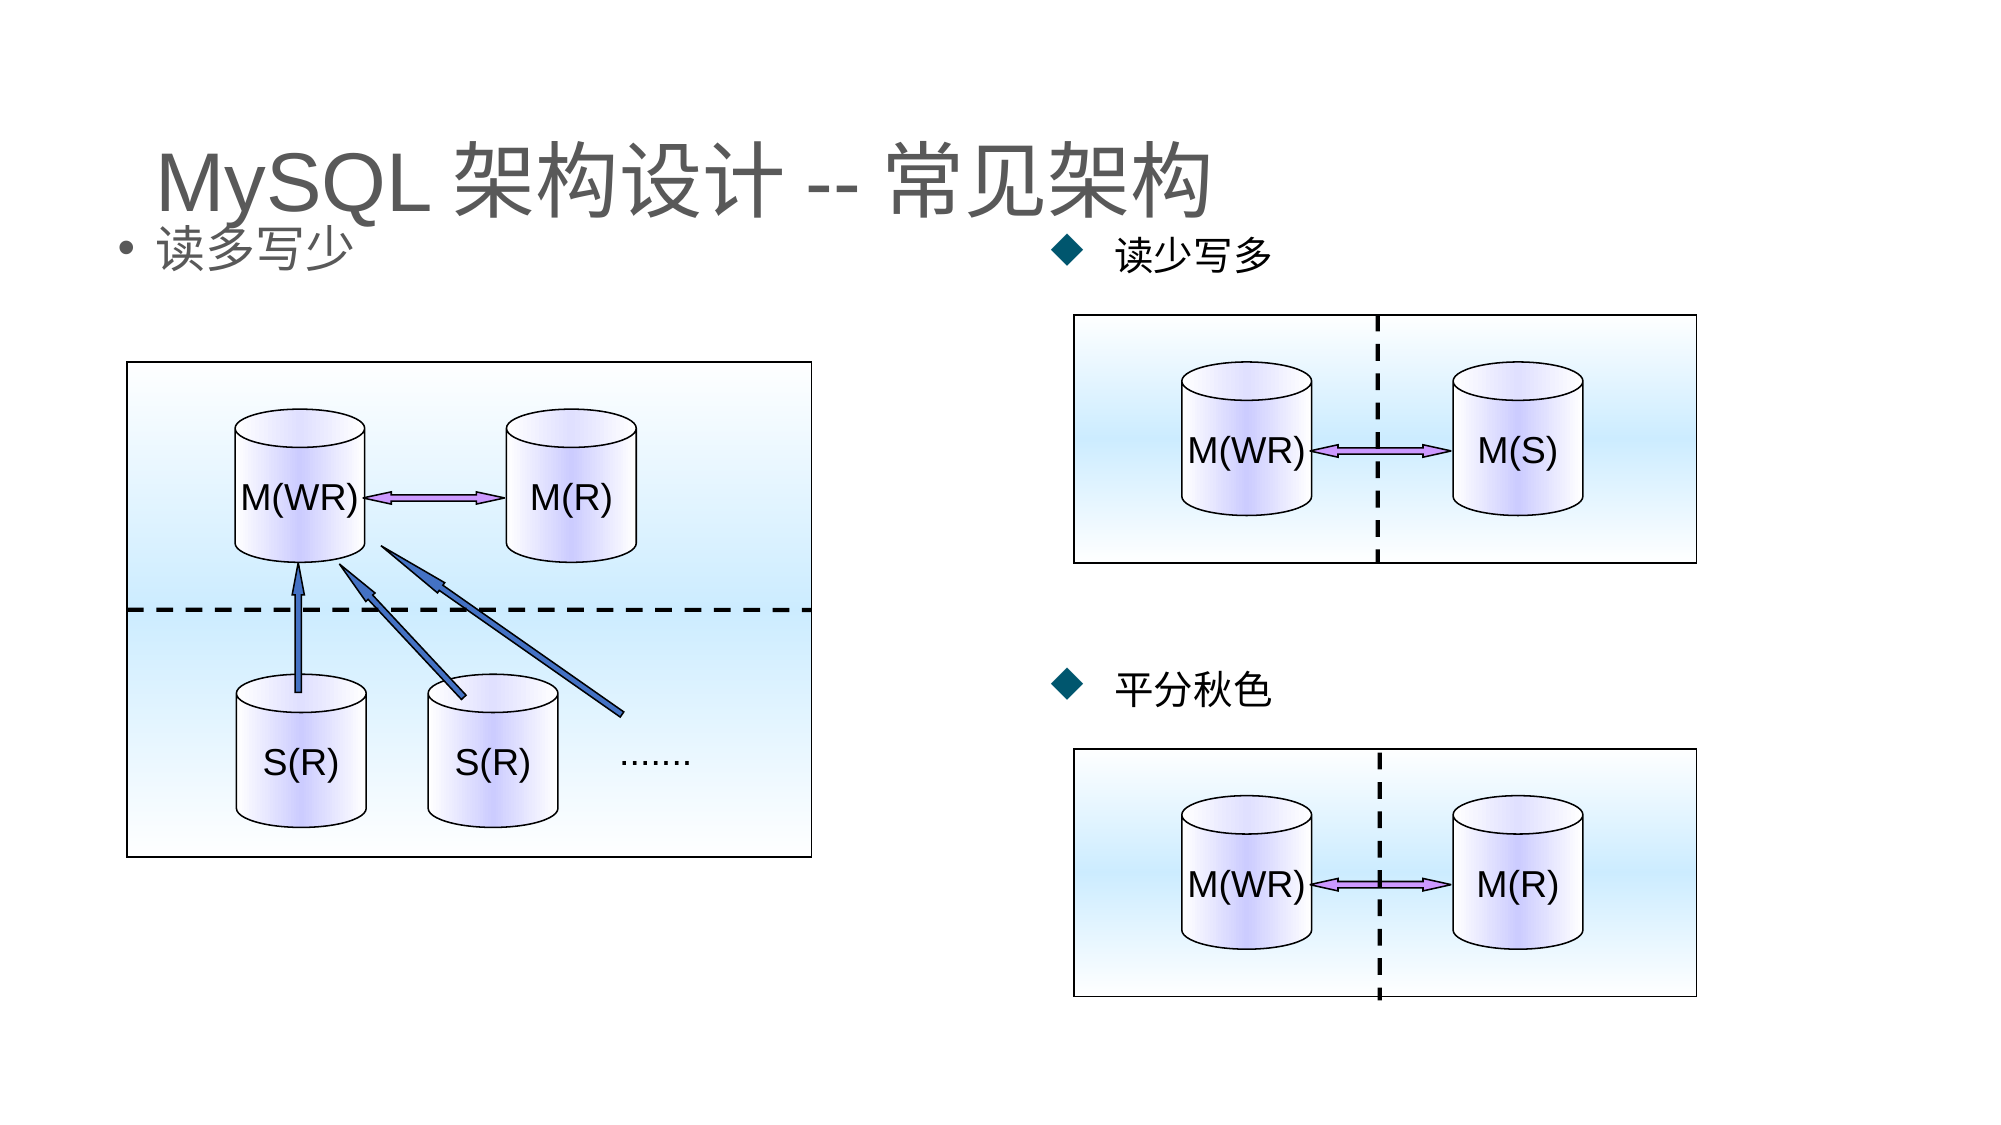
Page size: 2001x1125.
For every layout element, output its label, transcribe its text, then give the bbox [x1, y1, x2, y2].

title MySQL架构设计--常见架构 [137, 59, 1863, 278]
text_box [506, 409, 637, 447]
text_box ....... [604, 720, 743, 781]
text_box M(WR) [1181, 795, 1312, 950]
text_box S(R) [236, 674, 367, 828]
text_box [1309, 444, 1452, 458]
text_box t_0001 [1454, 362, 1582, 400]
text_box [1309, 878, 1452, 891]
text_box 读少写多 [1029, 198, 1624, 339]
text_box [126, 362, 812, 858]
text_box M(WR) [1181, 361, 1312, 516]
text_box [339, 563, 467, 700]
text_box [429, 674, 557, 712]
text_box [362, 491, 505, 505]
text_box [236, 409, 364, 447]
list 读多写少 [99, 196, 694, 1023]
text_box [380, 545, 624, 718]
text_box t_0000 [1181, 361, 1311, 400]
text_box M(R) [1453, 795, 1583, 950]
text_box M(R) [506, 409, 637, 563]
text_box [1073, 315, 1697, 563]
text_box 平分秋色 [1029, 632, 1624, 773]
text_box t_0016 [1181, 795, 1311, 834]
text_box [292, 562, 305, 693]
text_box M(WR) [235, 409, 365, 563]
text_box M(S) [1453, 361, 1583, 516]
text_box t_0017 [1453, 795, 1583, 834]
text_box S(R) [428, 674, 558, 828]
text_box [237, 674, 367, 712]
text_box [1073, 748, 1697, 997]
